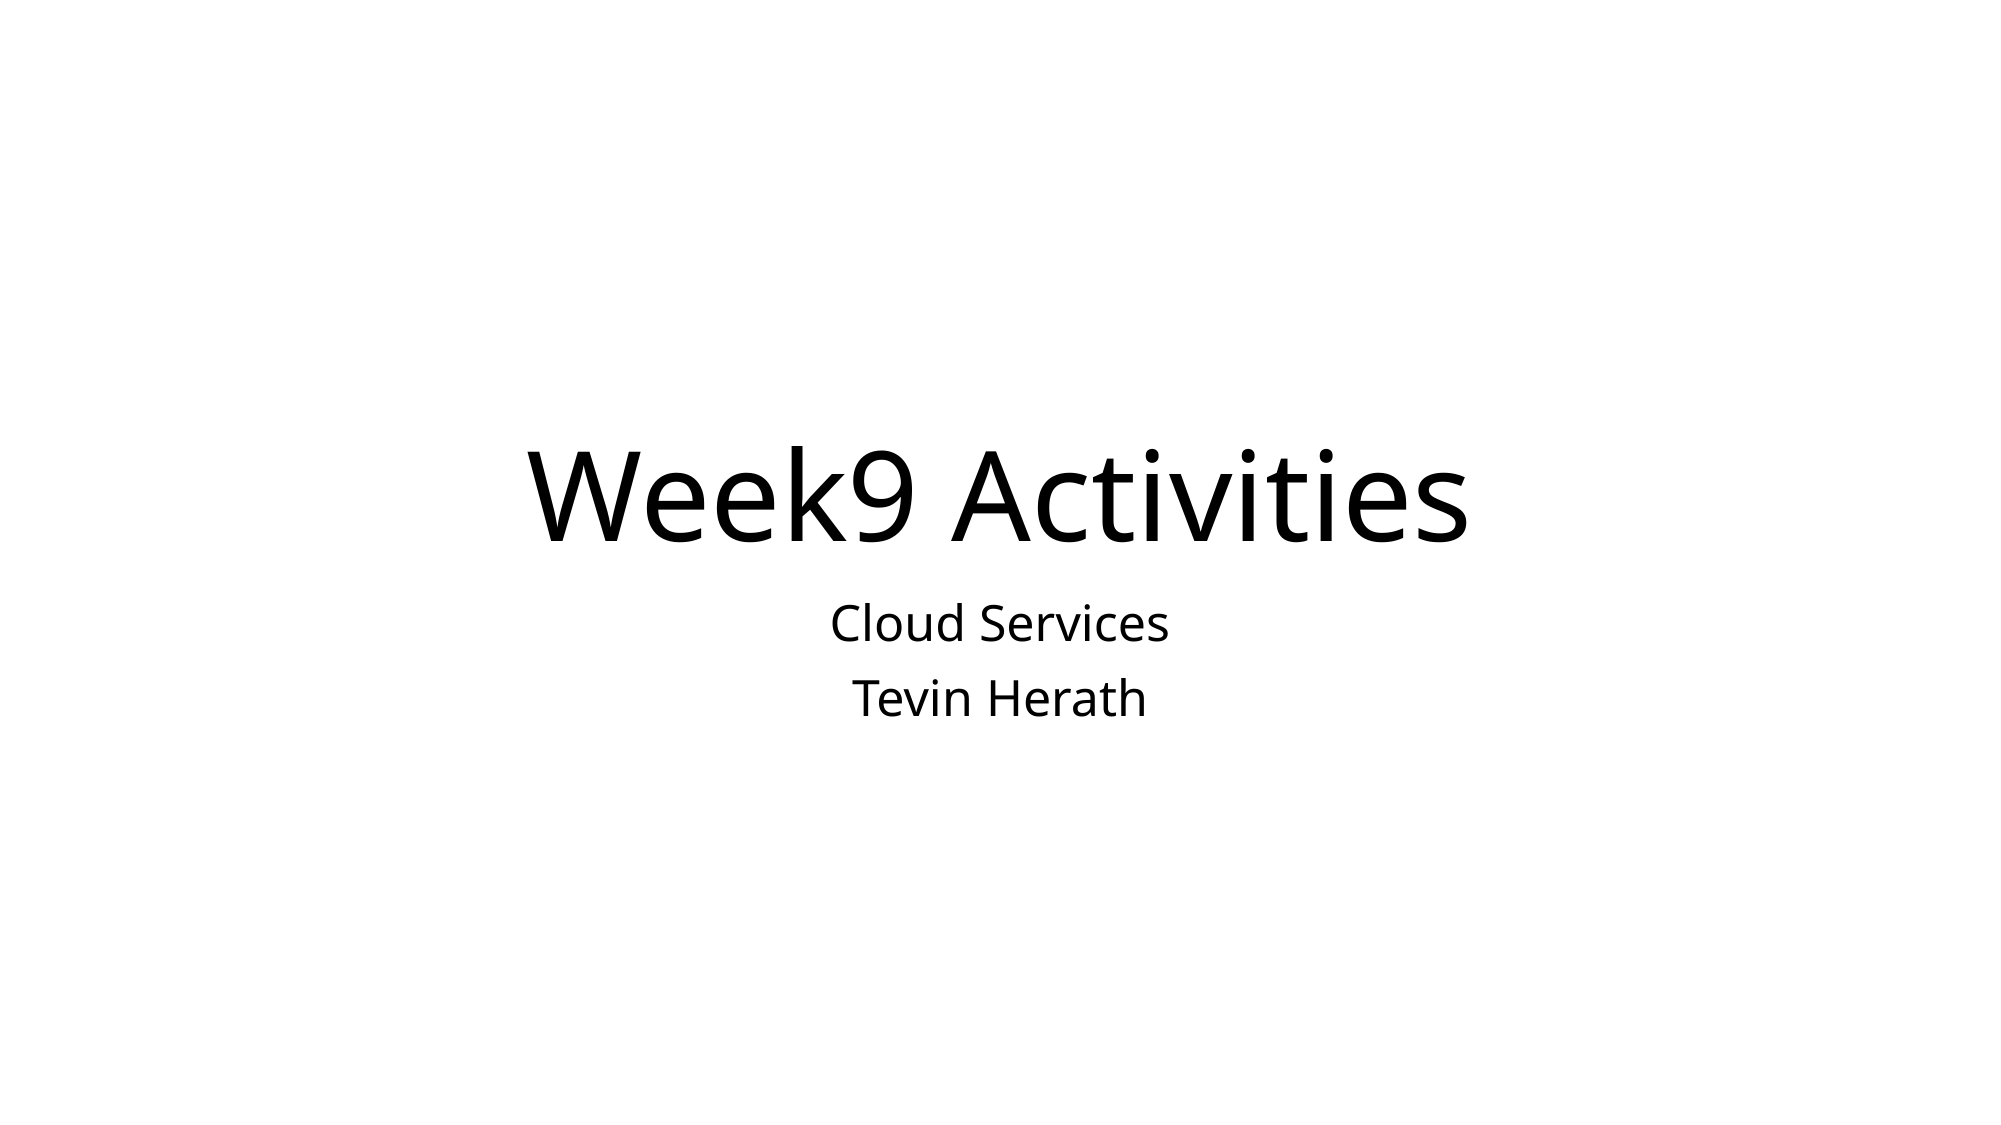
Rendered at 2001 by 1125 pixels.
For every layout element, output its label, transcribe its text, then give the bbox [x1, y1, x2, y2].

title Week9 Activities [249, 184, 1750, 576]
subtitle Cloud Services Tevin Herath [249, 590, 1750, 863]
